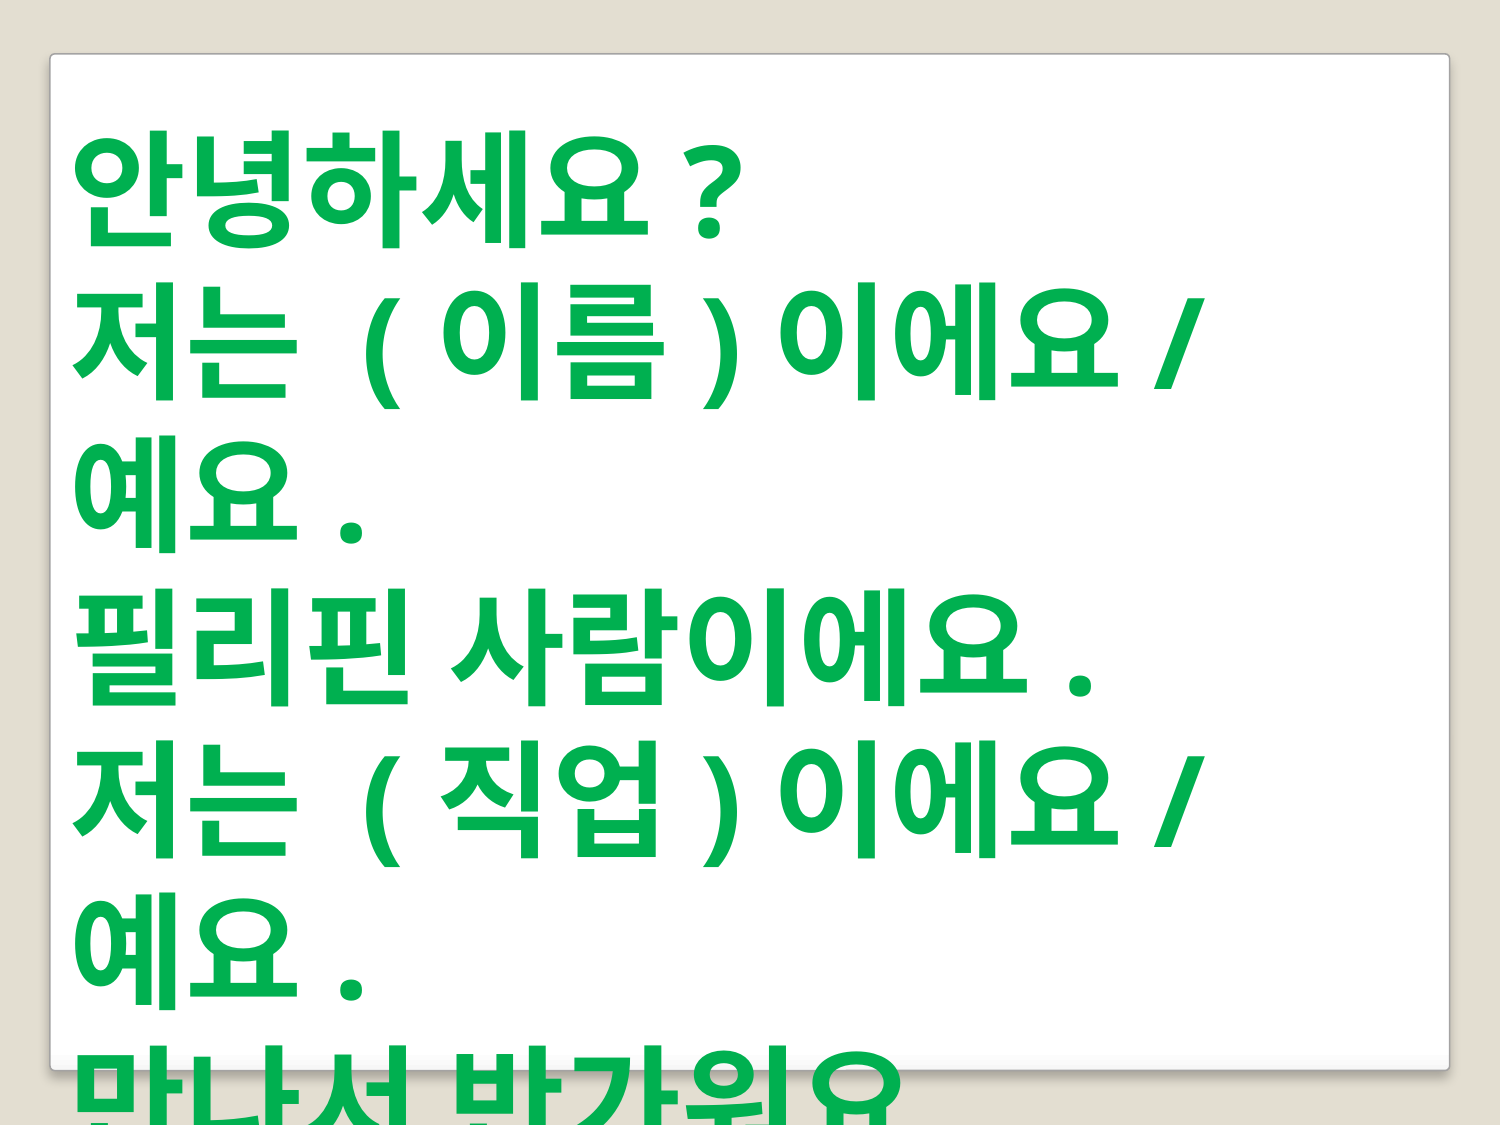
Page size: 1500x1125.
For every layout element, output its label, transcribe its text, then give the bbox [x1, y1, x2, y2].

text_box 안녕하세요? 저는 (이름)이에요/예요. 필리핀 사람이에요. 저는 (직업)이에요/예요. 만나서 반가워요. [54, 102, 1465, 1054]
